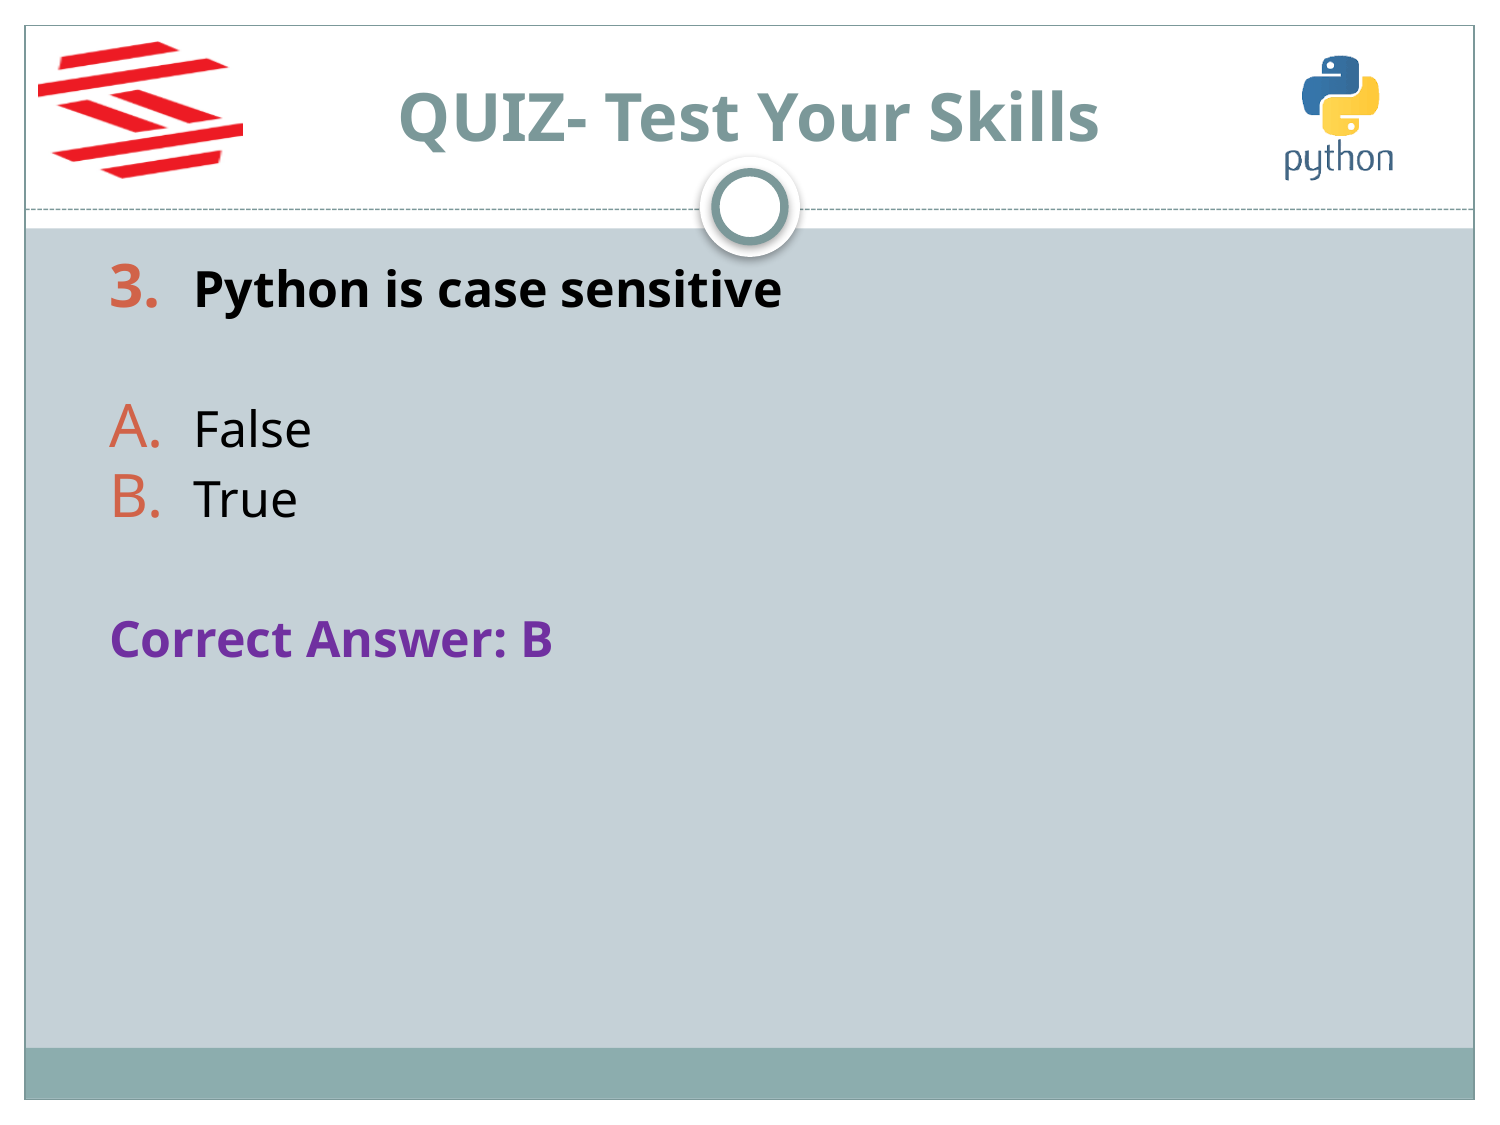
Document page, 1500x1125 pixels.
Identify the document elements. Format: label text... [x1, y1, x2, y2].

picture [1206, 53, 1471, 186]
title QUIZ- Test Your Skills [237, 37, 1450, 162]
list Python is case sensitive False True Correct Answer: B [49, 250, 1445, 1047]
picture [37, 40, 243, 185]
